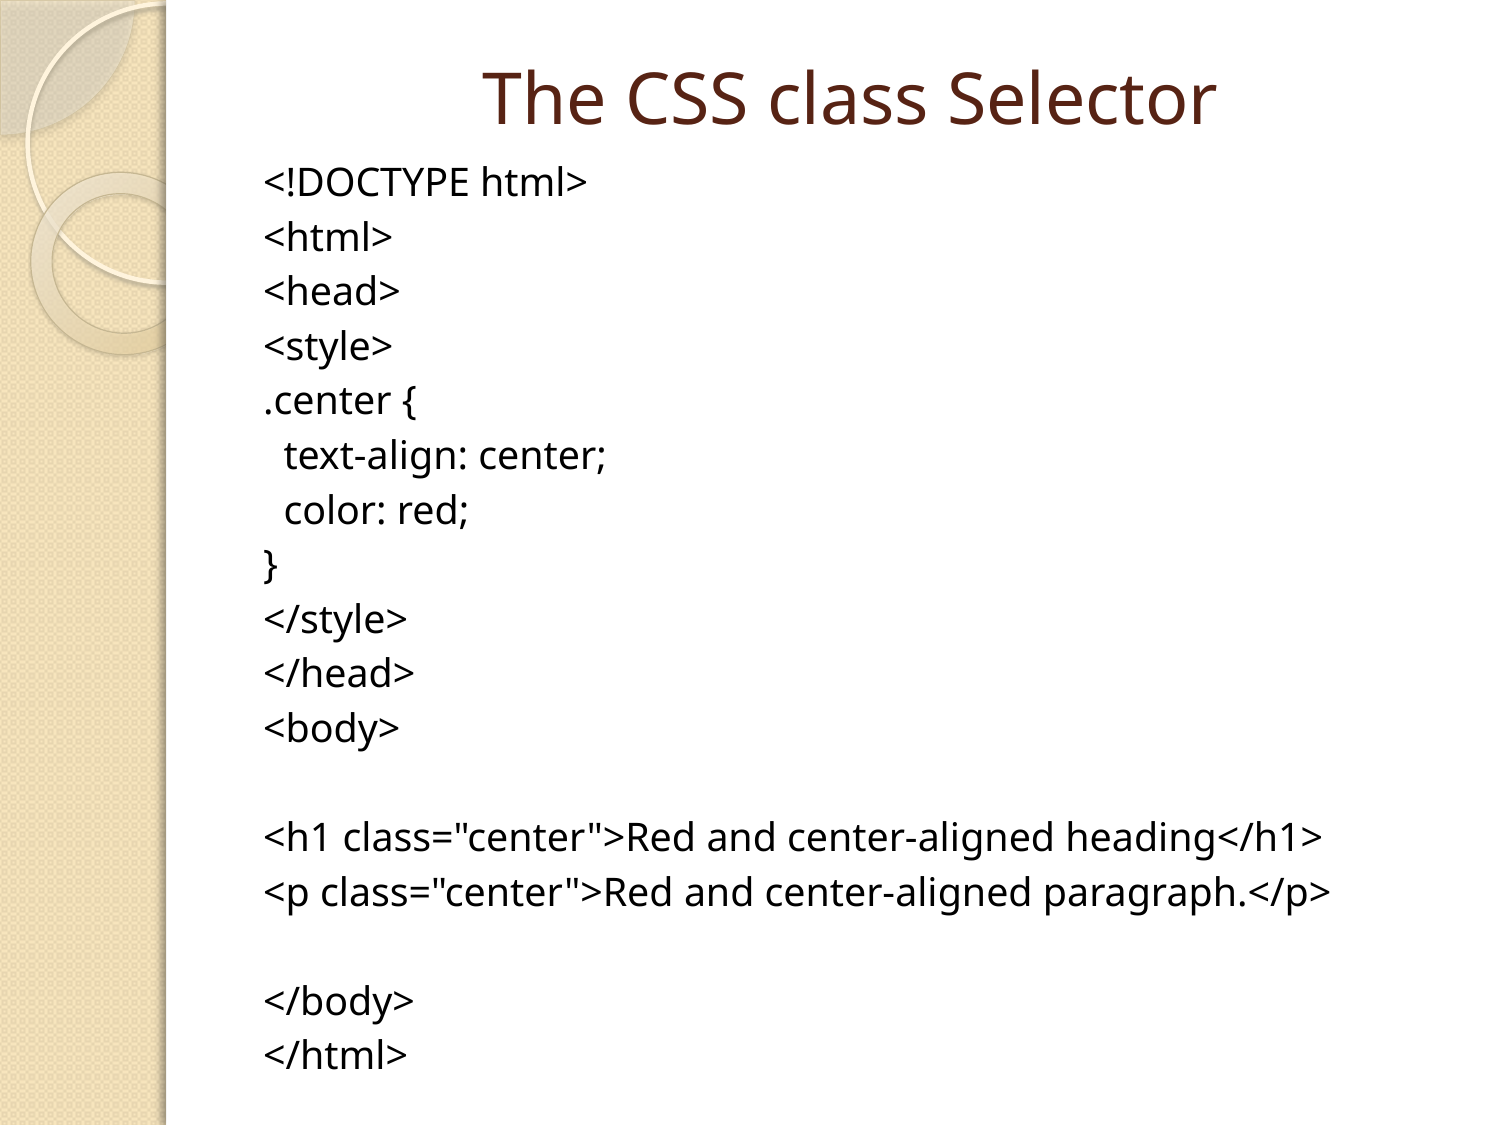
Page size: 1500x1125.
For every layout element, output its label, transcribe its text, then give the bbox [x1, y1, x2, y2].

title The CSS class Selector [235, 45, 1466, 149]
list <!DOCTYPE html> <html> <head> <style> .center { text-align: center; color: red; } </style> </head> <body> <h1 class="center">Red and center-aligned heading</h1> <p class="center">Red and center-aligned paragraph.</p> </body> </html> [235, 149, 1466, 1088]
